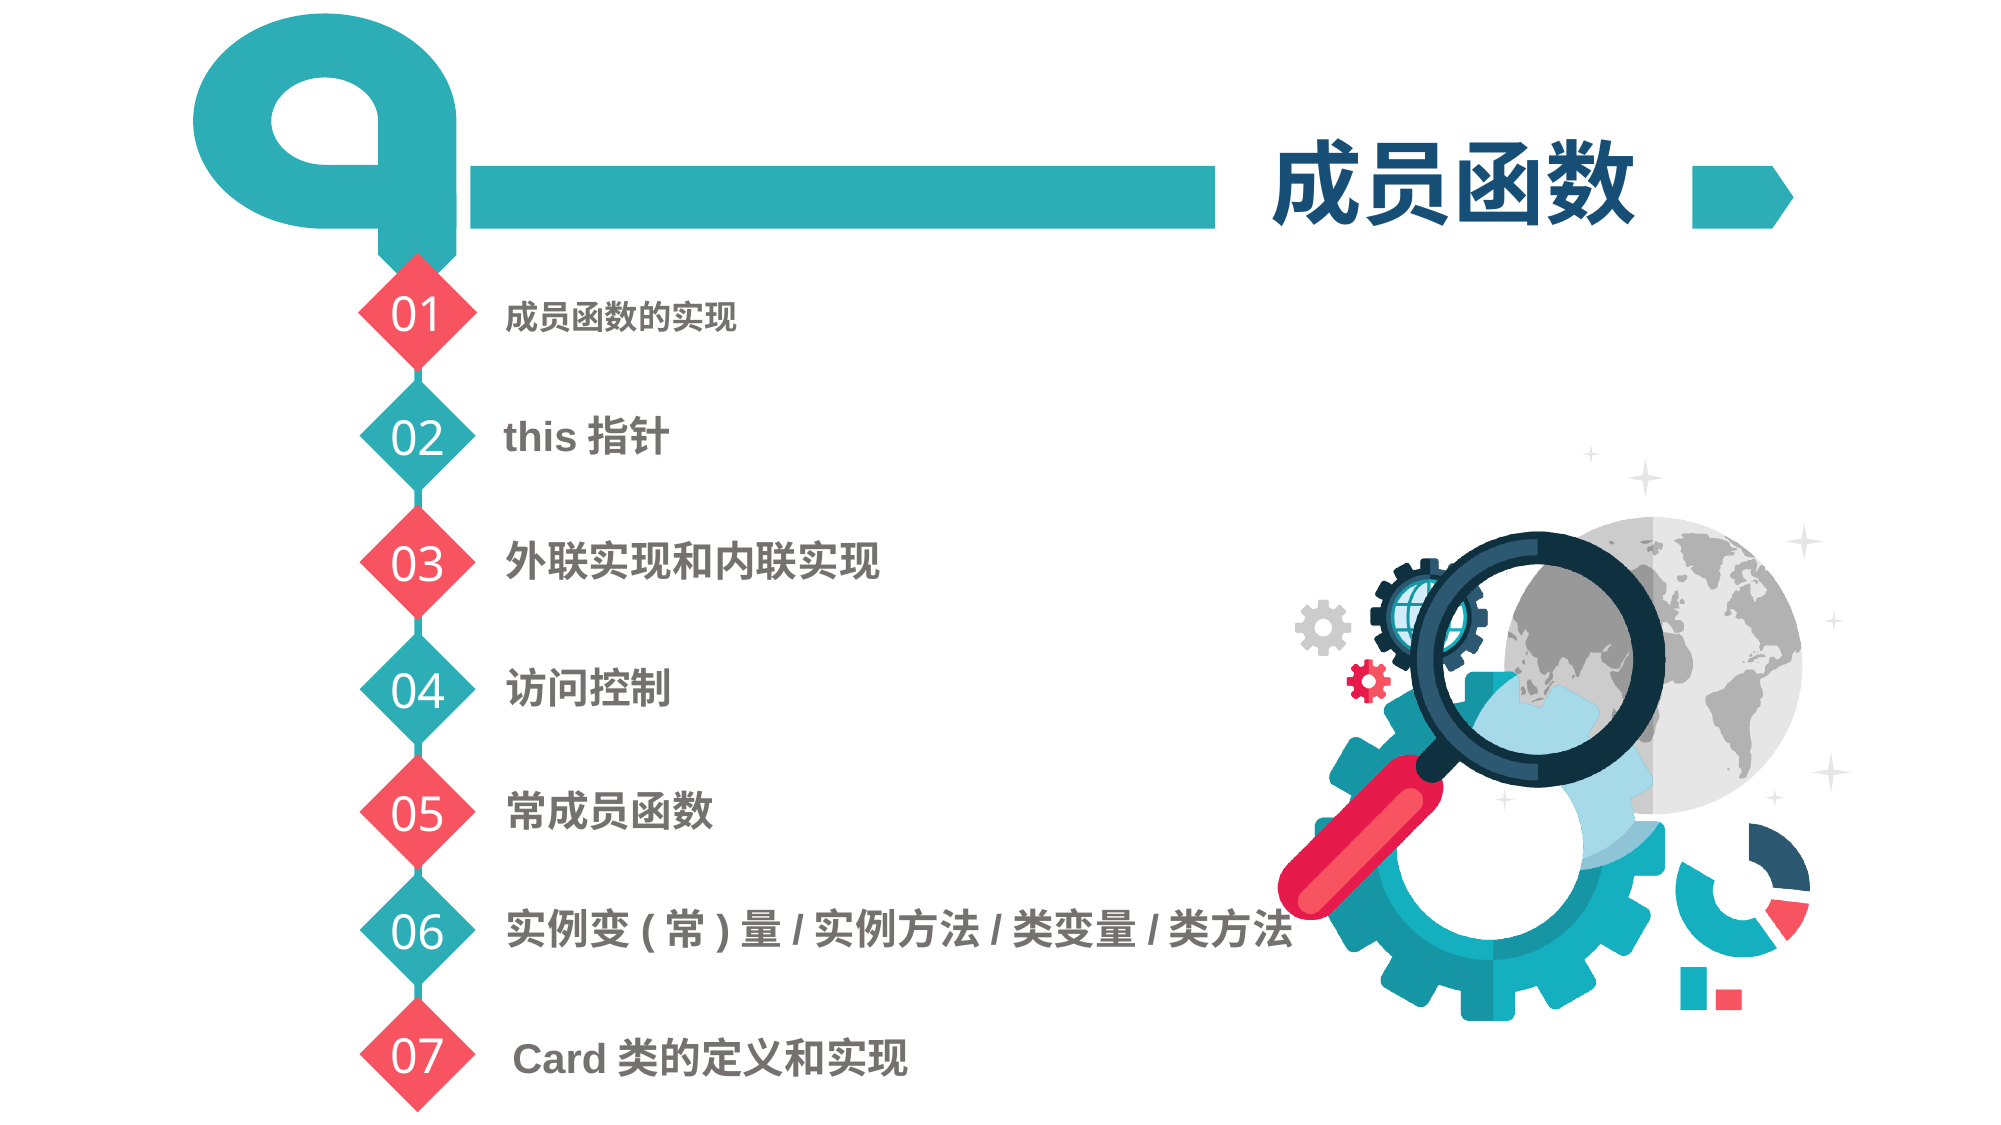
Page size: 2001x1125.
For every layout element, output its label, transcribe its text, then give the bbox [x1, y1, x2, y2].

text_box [359, 254, 635, 371]
text_box [414, 989, 422, 998]
text_box [414, 748, 422, 753]
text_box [359, 631, 753, 748]
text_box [359, 753, 635, 870]
picture [1277, 443, 1851, 1021]
text_box [414, 235, 422, 254]
title 成员函数 [1215, 121, 1693, 255]
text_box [359, 871, 753, 989]
text_box [414, 621, 422, 631]
text_box [414, 371, 422, 377]
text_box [359, 377, 793, 494]
text_box 07 [358, 994, 459, 1114]
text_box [359, 504, 635, 621]
text_box Card类的定义和实现 [453, 1036, 642, 1082]
text_box [414, 494, 422, 504]
